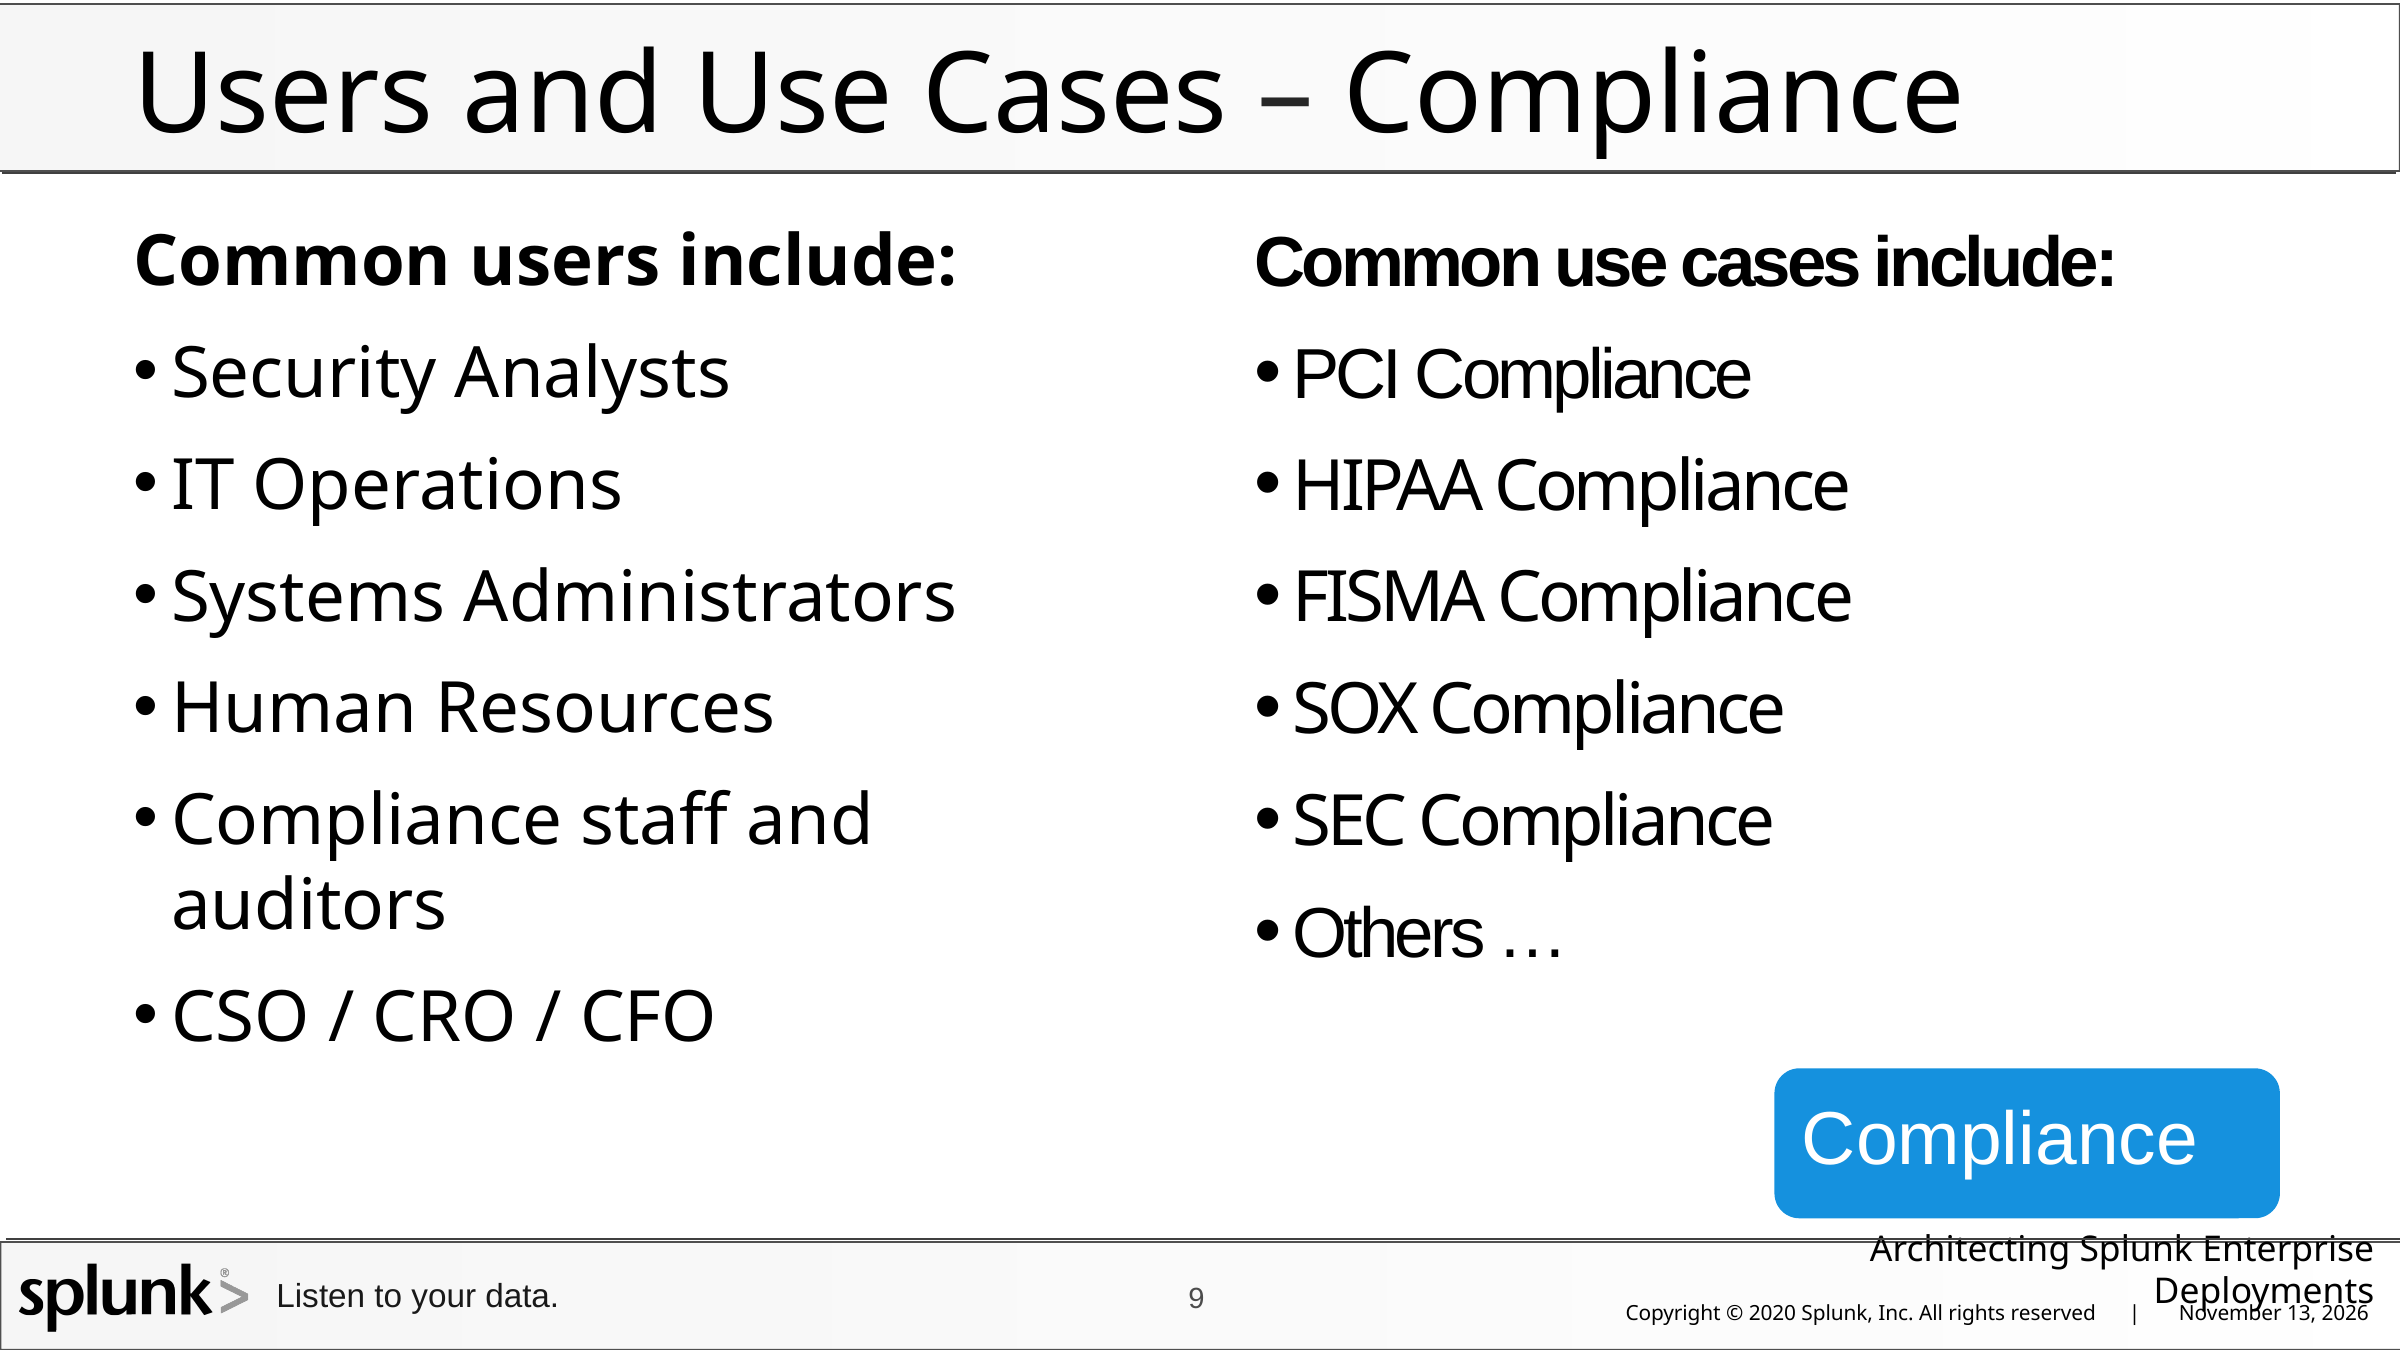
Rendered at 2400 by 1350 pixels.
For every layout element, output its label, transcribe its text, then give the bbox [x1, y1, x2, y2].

text_box Compliance [1877, 1049, 2291, 1148]
title Users and Use Cases – Compliance [120, 0, 2280, 181]
list Common users include: Security Analysts IT Operations Systems Administrators Human Resources Compliance staff and auditors CSO / CRO / CFO [120, 208, 1148, 1219]
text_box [1774, 1068, 2281, 1219]
list Common use cases include: PCI Compliance HIPAA Compliance FISMA Compliance SOX Compliance SEC Compliance Others … [1239, 208, 2280, 1219]
picture [1, 1243, 267, 1350]
